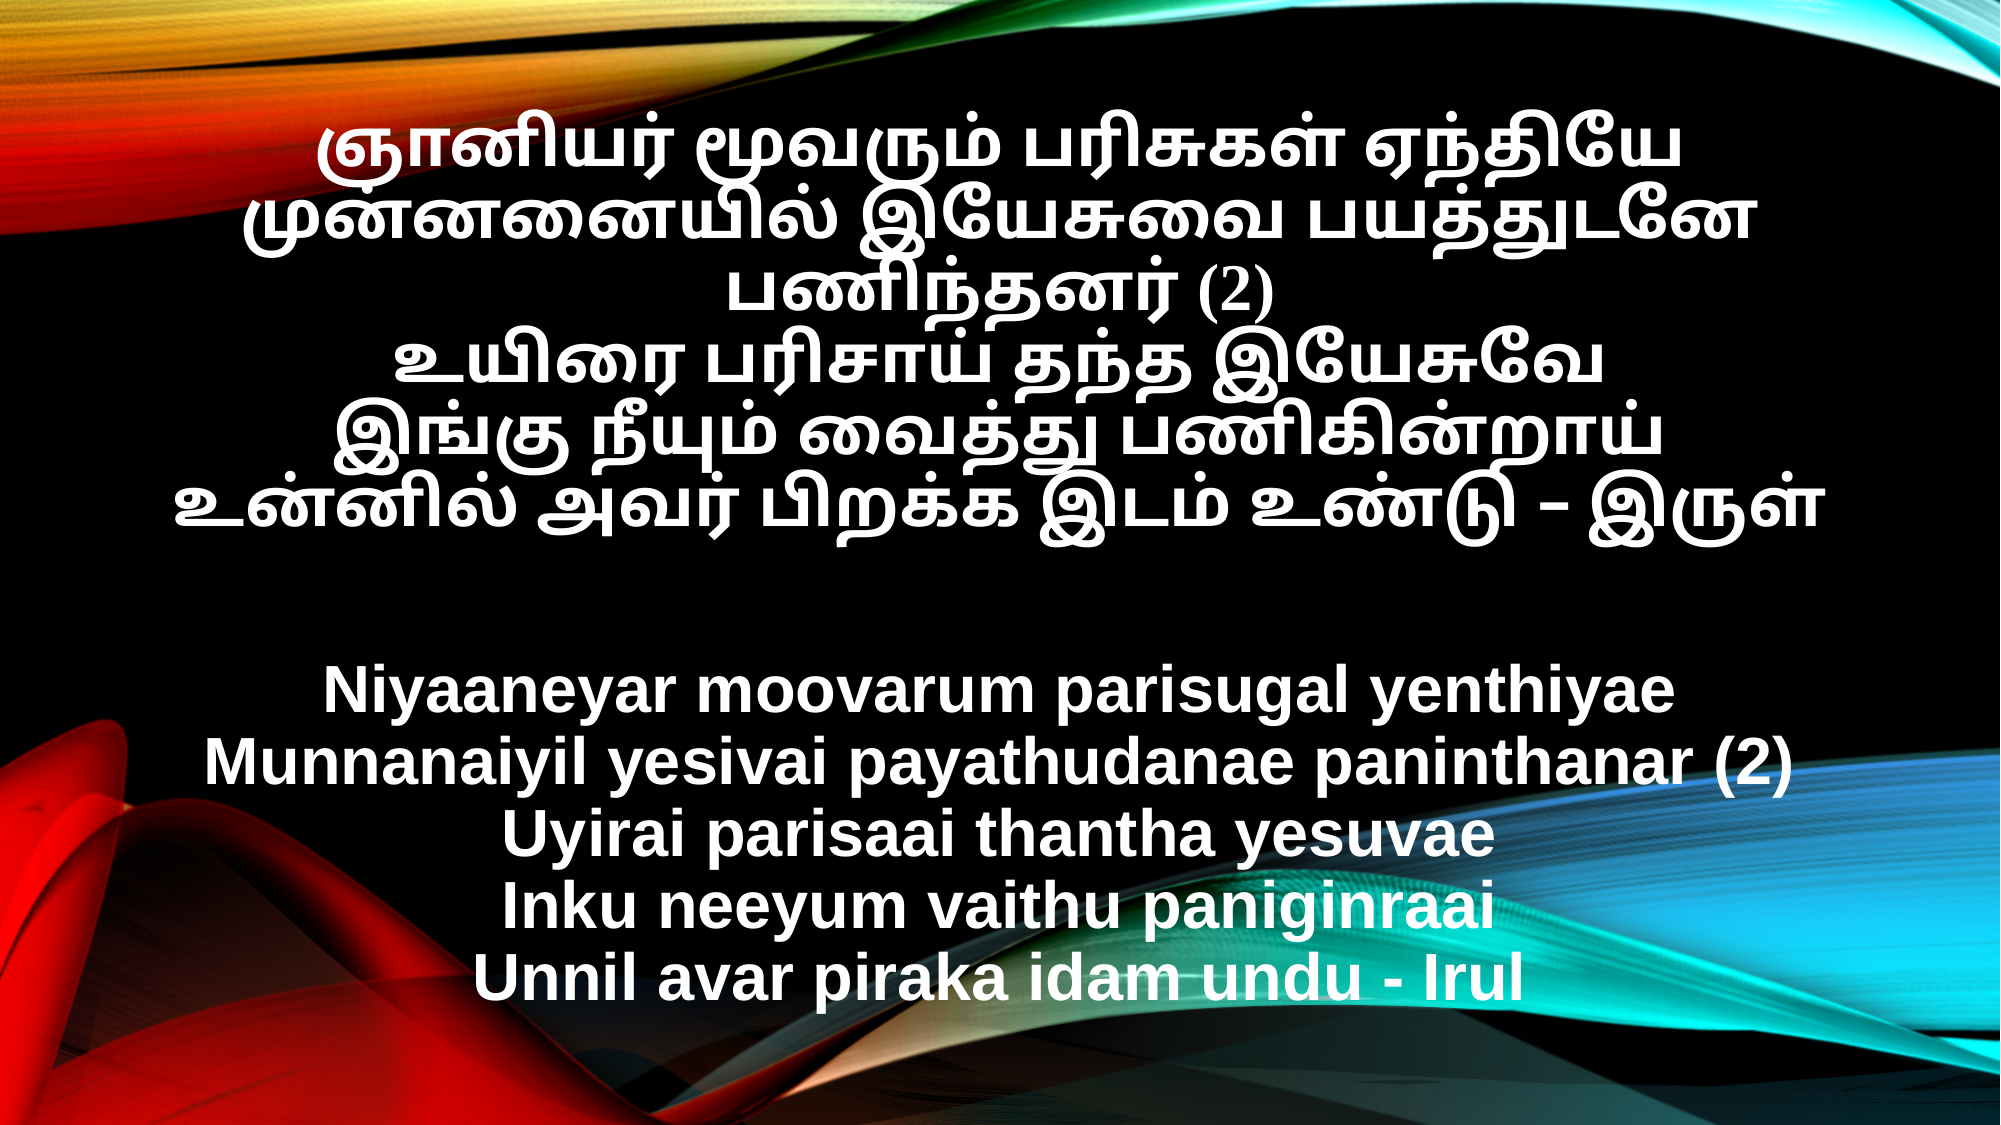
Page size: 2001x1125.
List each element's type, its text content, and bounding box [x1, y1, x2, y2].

subtitle ஞானியர் மூவரும் பரிசுகள் ஏந்தியே முன்னனையில் இயேசுவை பயத்துடனே பணிந்தனர் (2) உயிரை பரிசாய் தந்த இயேசுவே இங்கு நீயும் வைத்து பணிகின்றாய் உன்னில் அவர் பிறக்க இடம் உண்டு – இருள் Niyaaneyar moovarum parisugal yenthiyae Munnanaiyil yesivai payathudanae paninthanar (2) Uyirai parisaai thantha yesuvae Inku neeyum vaithu paniginraai Unnil avar piraka idam undu - Irul [0, 0, 2000, 1125]
